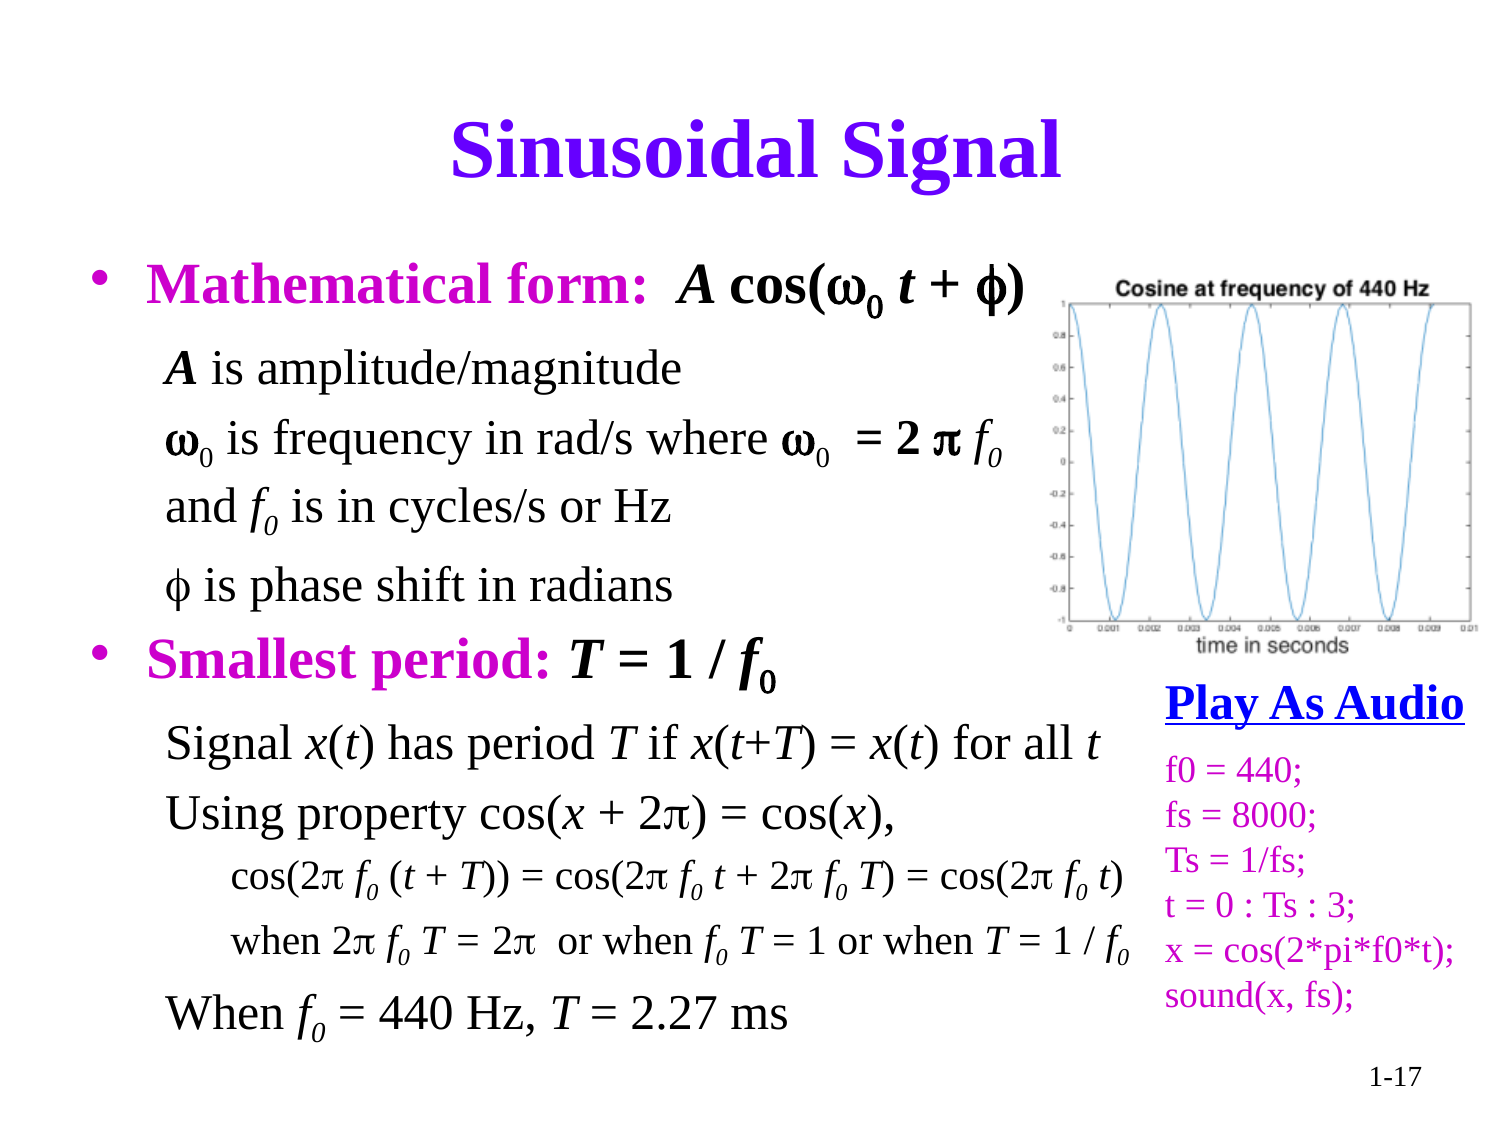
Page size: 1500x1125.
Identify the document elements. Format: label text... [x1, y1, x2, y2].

picture [1032, 276, 1488, 663]
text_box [1149, 662, 1488, 1026]
slide_number 1-17 [1124, 1049, 1438, 1125]
text_box Smallest period: T = 1 / f0 Signal x(t) has period T if x(t+T) = x(t) for all t Using property cos(x + 2p) = cos(x), cos(2p f0 (t + T)) = cos(2p f0 t + 2p f0 T) = cos(2p f0 t) when 2p f0 T = 2p or when f0 T = 1 or when T = 1 / f0 When f0 = 440 Hz, T = 2.27 ms [75, 612, 1150, 1050]
list Mathematical form: A cos(w0 t + f) A is amplitude/magnitude w0 is frequency in rad/s where w0 = 2 p f0 and f0 is in cycles/s or Hz f is phase shift in radians [75, 237, 1438, 612]
title Sinusoidal Signal [75, 50, 1438, 237]
